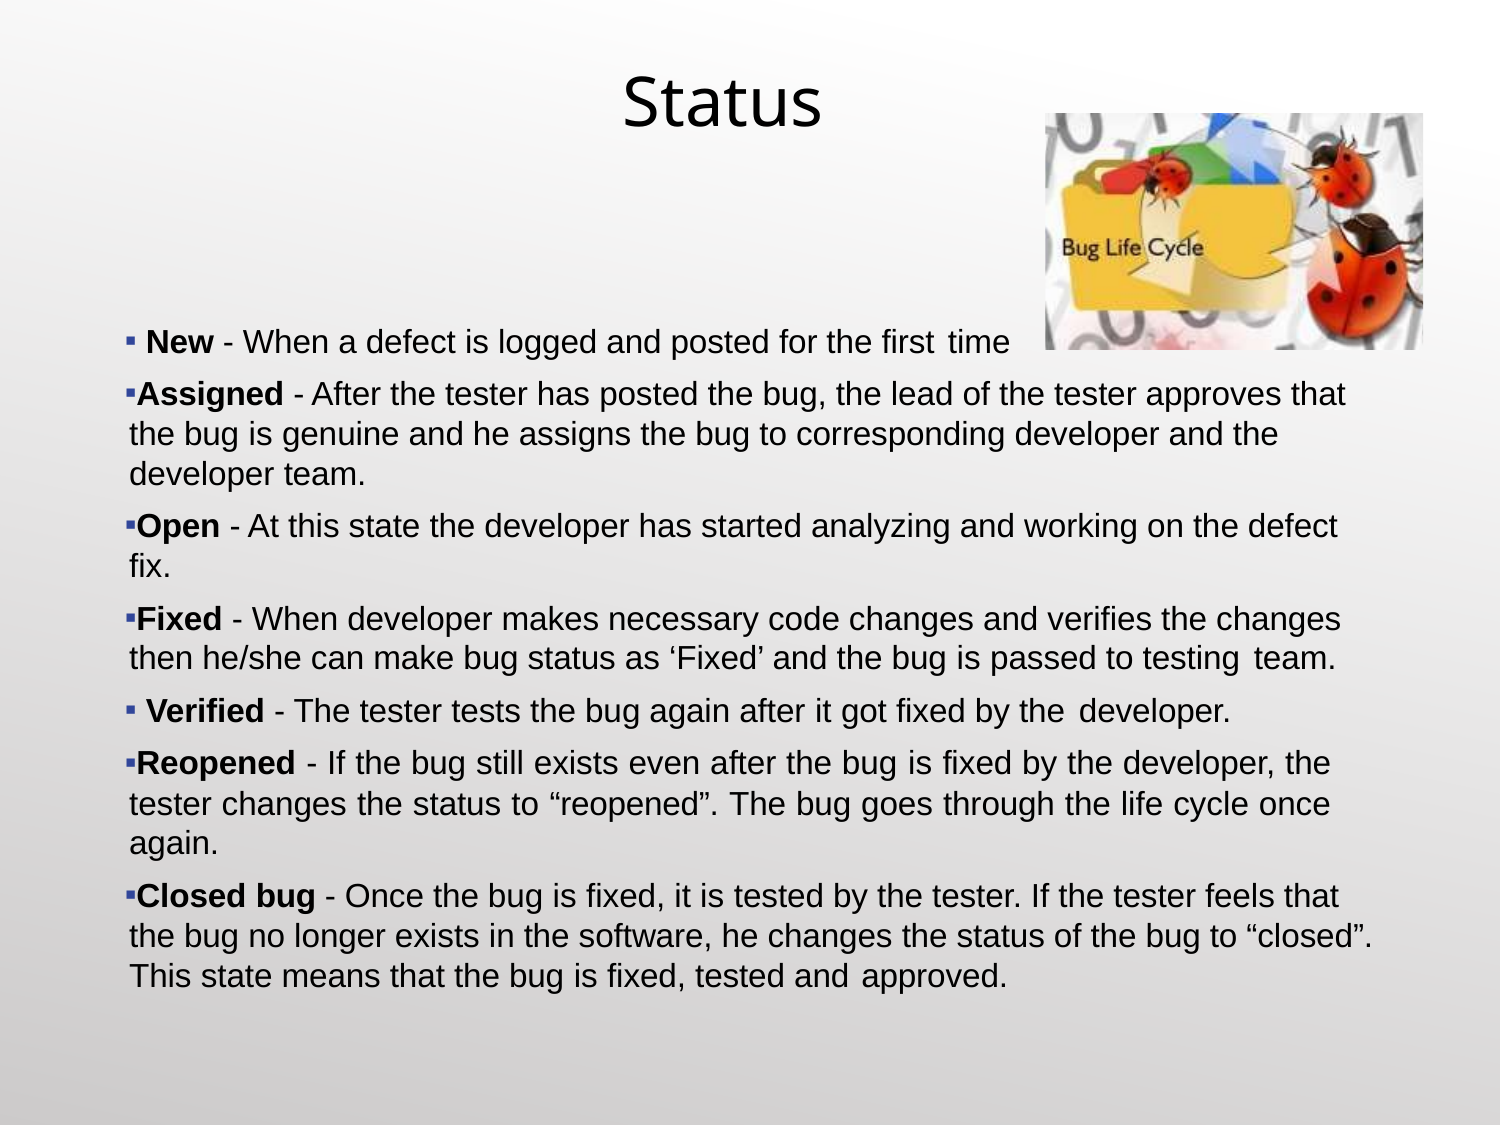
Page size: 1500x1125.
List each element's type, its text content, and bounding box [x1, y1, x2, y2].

text_box New - When a defect is logged and posted for the first time Assigned - After the tester has posted the bug, the lead of the tester approves that the bug is genuine and he assigns the bug to corresponding developer and the developer team. Open - At this state the developer has started analyzing and working on the defect fix. Fixed - When developer makes necessary code changes and verifies the changes then he/she can make bug status as ‘Fixed’ and the bug is passed to testing team. Verified - The tester tests the bug again after it got fixed by the developer. Reopened - If the bug still exists even after the bug is fixed by the developer, the tester changes the status to “reopened”. The bug goes through the life cycle once again. Closed bug - Once the bug is fixed, it is tested by the tester. If the tester feels that the bug no longer exists in the software, he changes the status of the bug to “closed”. This state means that the bug is fixed, tested and approved. [122, 305, 1389, 994]
title Status [620, 2, 880, 193]
text_box [1045, 113, 1424, 350]
